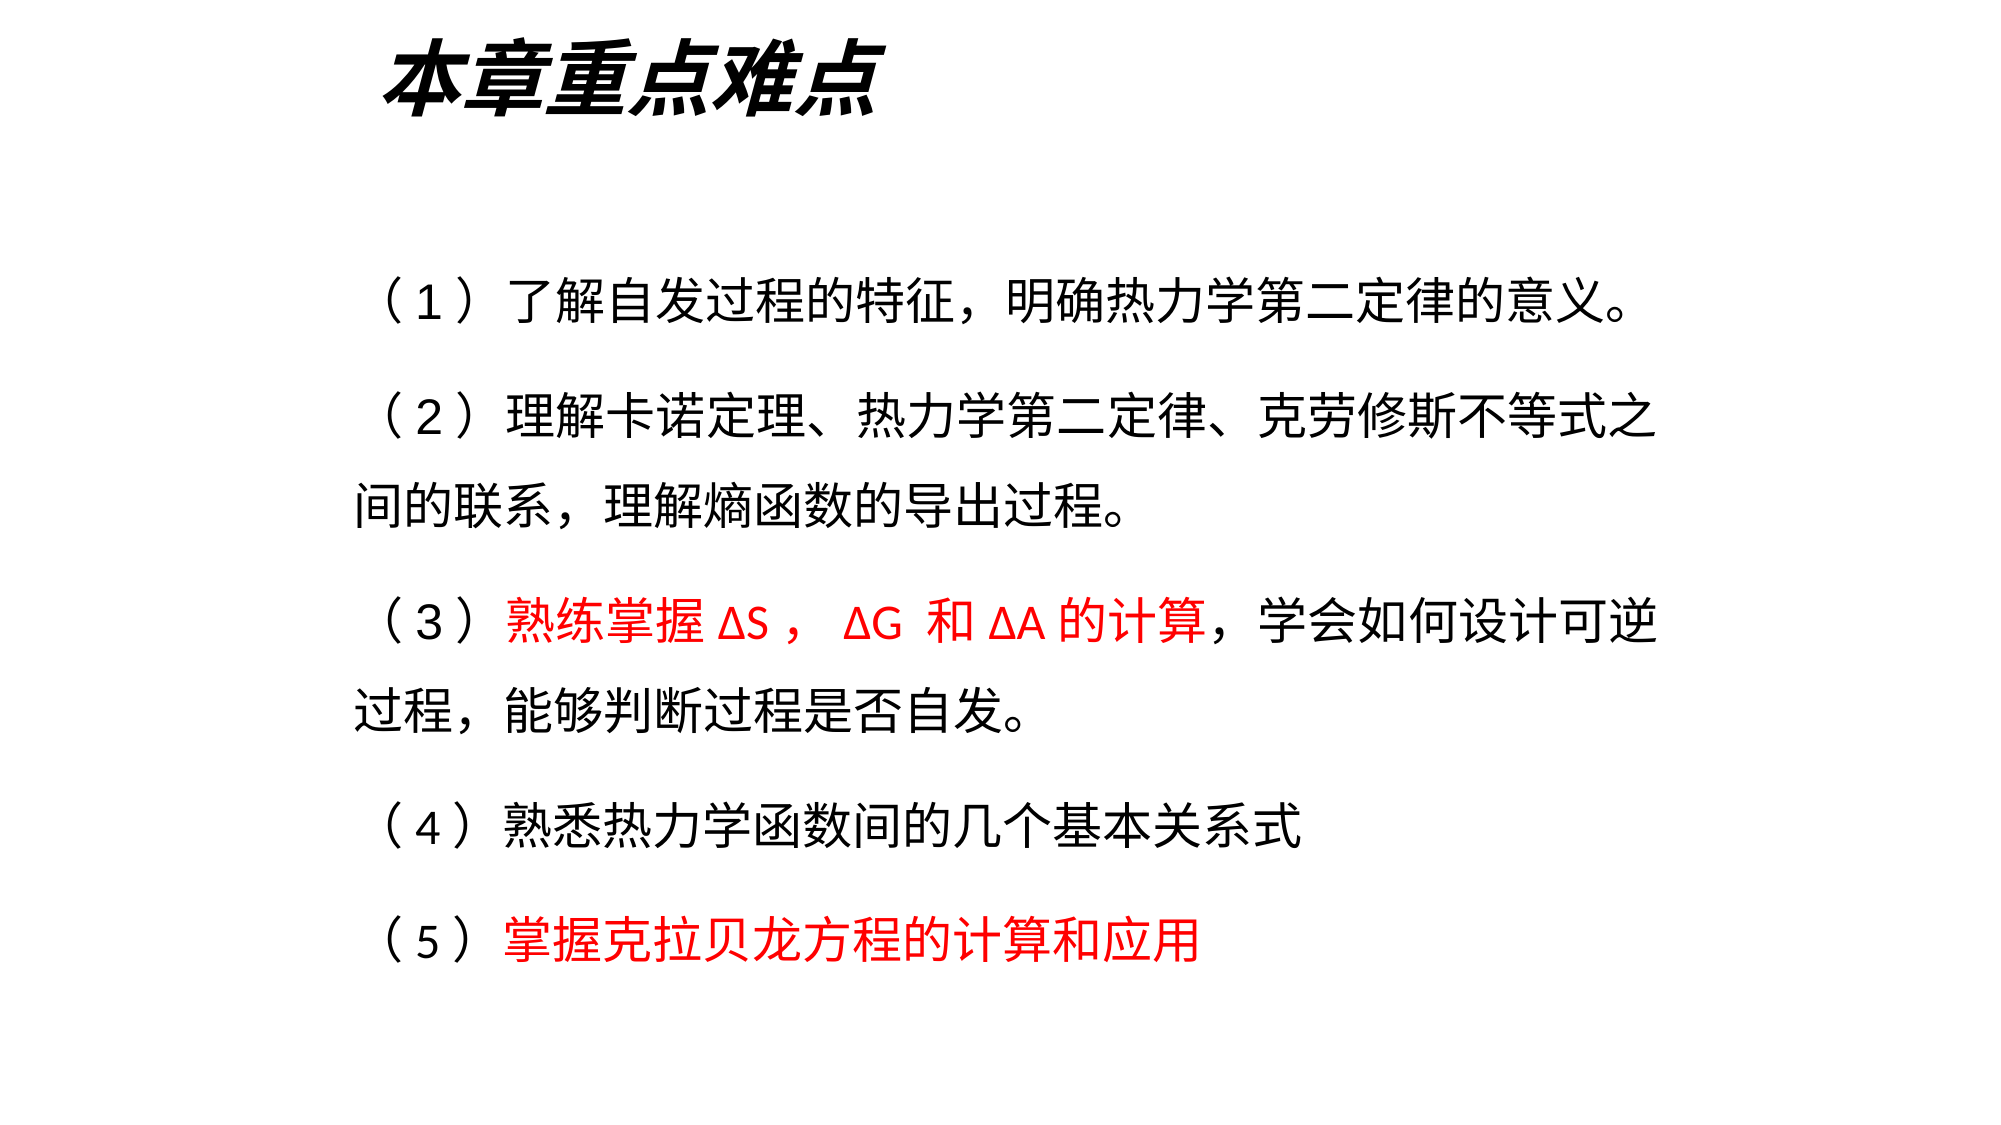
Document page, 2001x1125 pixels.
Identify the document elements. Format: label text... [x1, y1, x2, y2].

text_box （1）了解自发过程的特征，明确热力学第二定律的意义。 （2）理解卡诺定理、热力学第二定律、克劳修斯不等式之间的联系，理解熵函数的导出过程。 （3）熟练掌握ΔS，ΔG 和ΔA的计算，学会如何设计可逆过程，能够判断过程是否自发。 （4）熟悉热力学函数间的几个基本关系式 （5）掌握克拉贝龙方程的计算和应用 [338, 231, 1674, 977]
text_box 本章重点难点 [362, 7, 1638, 145]
